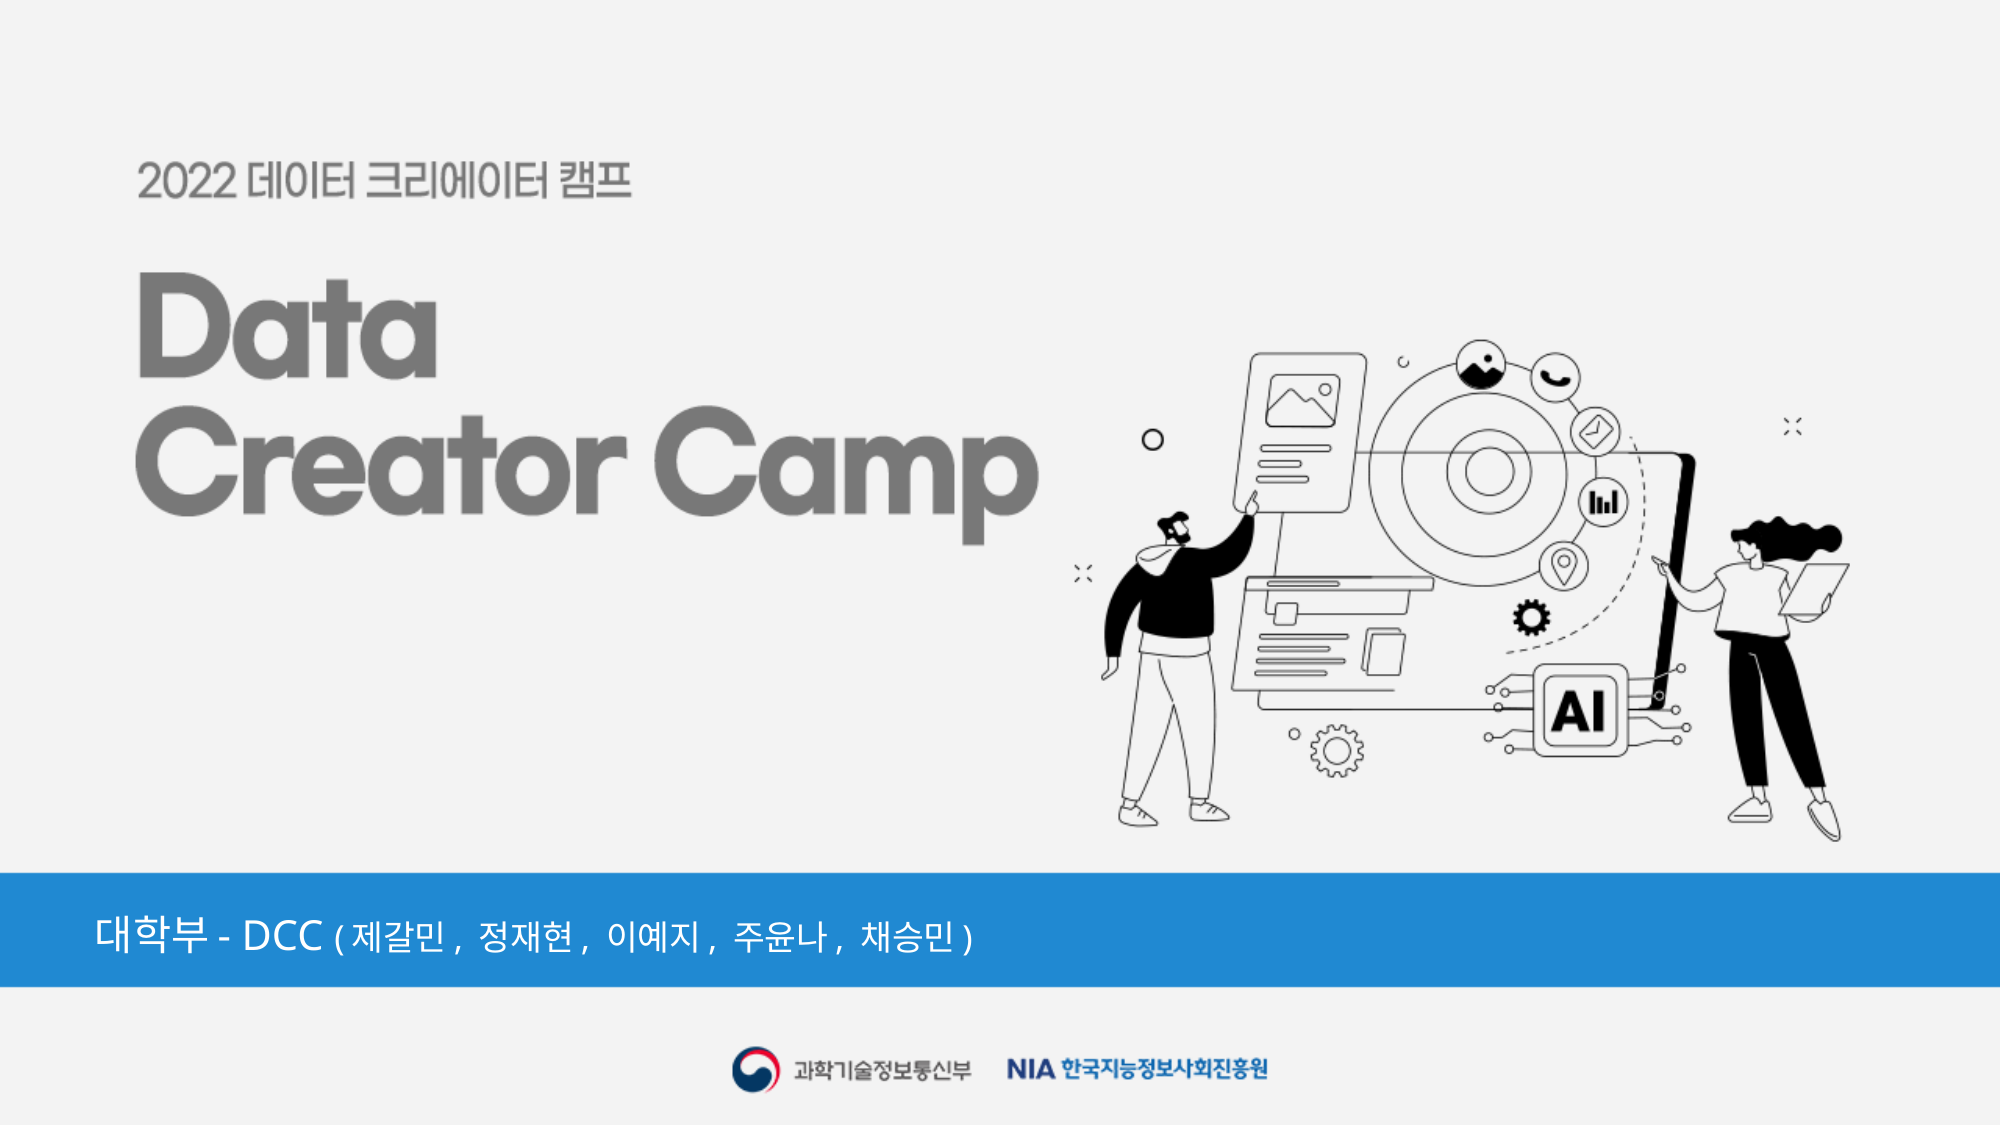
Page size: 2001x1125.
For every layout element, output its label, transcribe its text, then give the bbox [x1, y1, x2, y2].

title 대학부- DCC (제갈민, 정재현, 이예지, 주윤나, 채승민) [79, 906, 1316, 967]
picture [0, 0, 2000, 1125]
